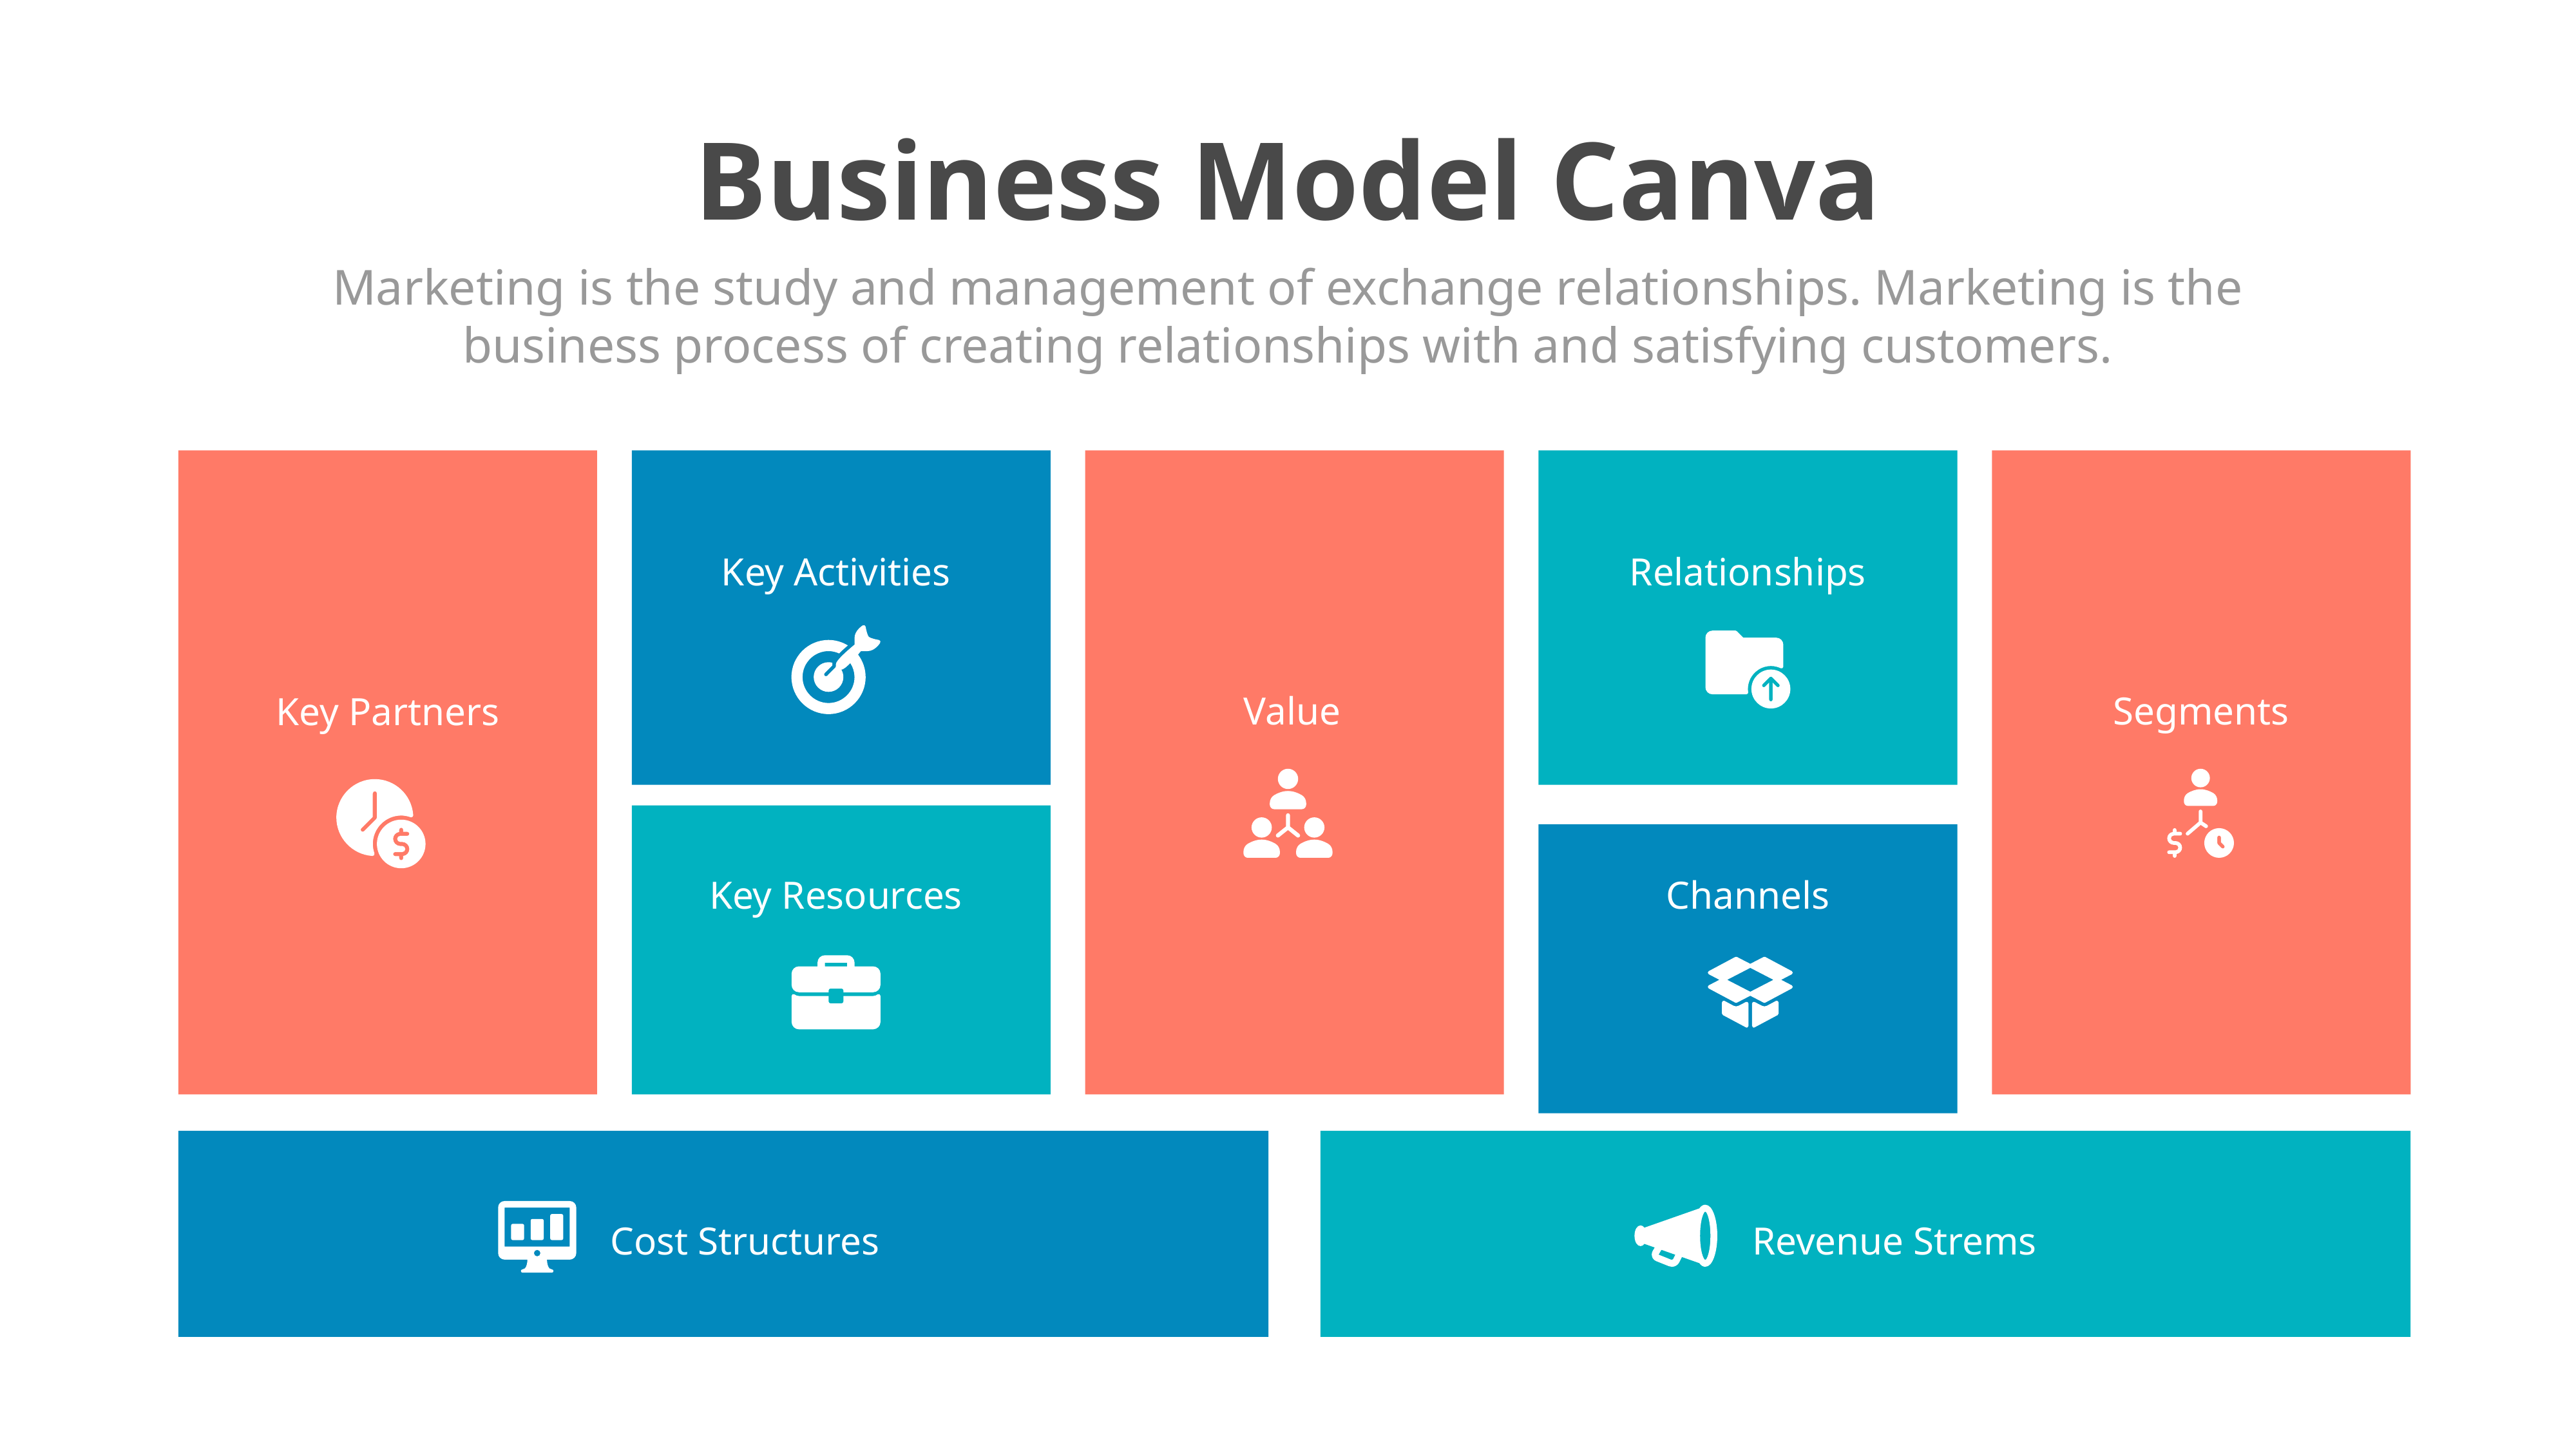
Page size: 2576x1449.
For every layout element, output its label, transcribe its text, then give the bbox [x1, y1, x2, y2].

text_box Marketing is the study and management of exchange relationships. Marketing is the business process of creating relationships with and satisfying customers. [281, 251, 2295, 379]
text_box [1320, 1130, 2411, 1337]
text_box [1085, 450, 1504, 1095]
text_box Relationships [1601, 544, 1895, 599]
text_box Channels [1601, 866, 1895, 922]
text_box Revenue Strems [1742, 1212, 2191, 1268]
text_box [631, 805, 1051, 1095]
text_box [1707, 956, 1793, 1028]
text_box [1538, 450, 1958, 785]
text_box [1704, 630, 1791, 709]
text_box Key Activities [689, 544, 983, 599]
text_box [1634, 1204, 1717, 1267]
text_box Value [1145, 682, 1439, 738]
text_box Key Resources [689, 866, 983, 922]
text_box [791, 954, 881, 1030]
text_box [178, 450, 597, 1095]
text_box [240, 682, 535, 869]
text_box [1538, 824, 1958, 1113]
text_box Business Model Canva [650, 108, 1926, 248]
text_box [2166, 768, 2235, 858]
text_box Segments [2054, 682, 2349, 738]
text_box [178, 1130, 1269, 1337]
text_box Cost Structures [600, 1212, 1049, 1268]
text_box [791, 625, 881, 714]
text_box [497, 1200, 577, 1273]
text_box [1243, 768, 1333, 858]
text_box [631, 450, 1051, 785]
text_box [1992, 450, 2411, 1095]
